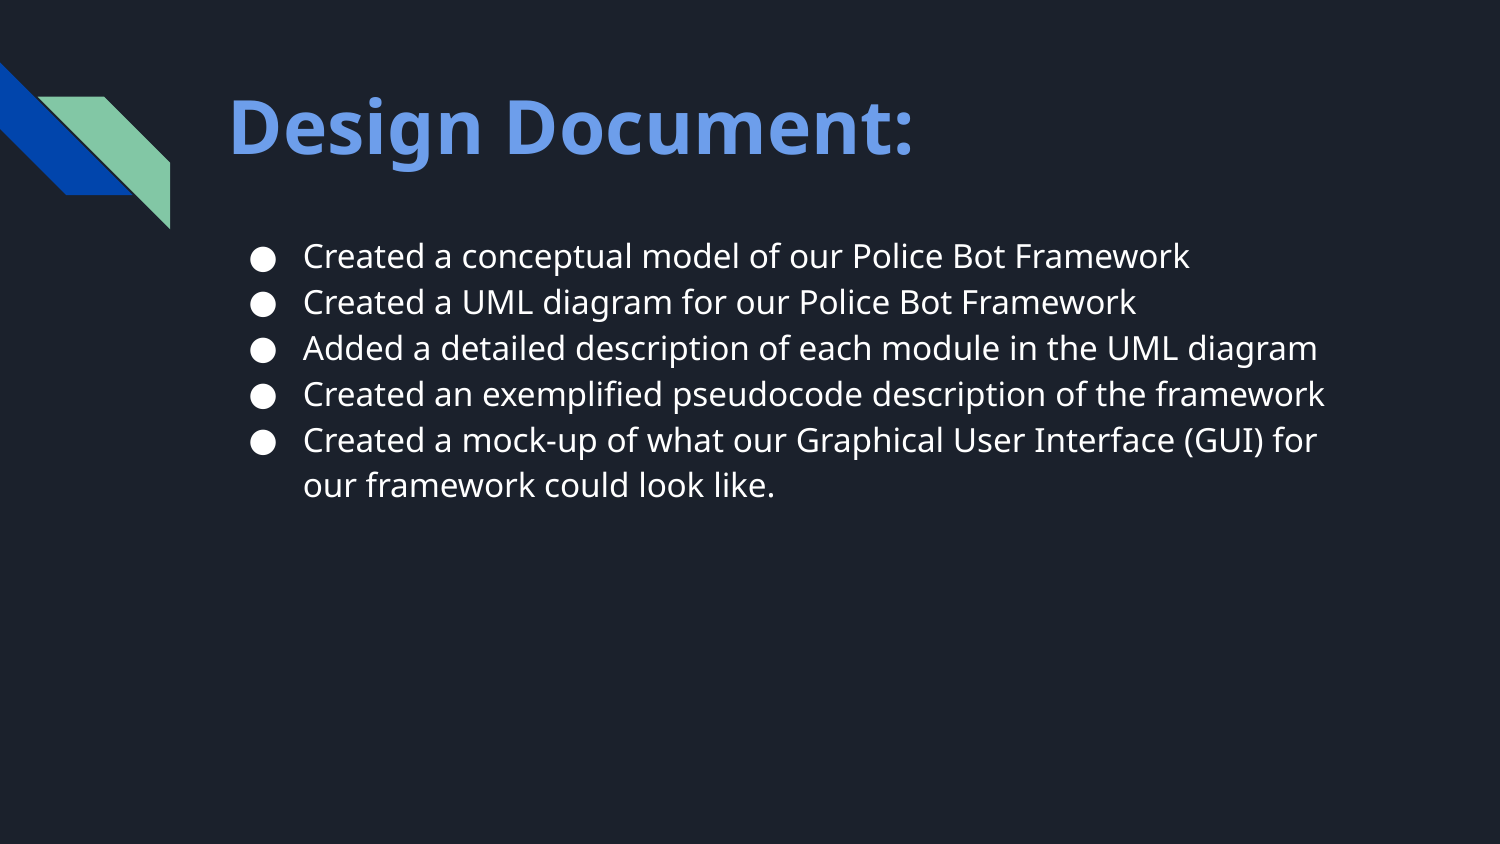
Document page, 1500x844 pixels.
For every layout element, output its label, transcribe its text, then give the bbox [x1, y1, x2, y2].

title Design Document: [212, 64, 1368, 214]
list Created a conceptual model of our Police Bot Framework Created a UML diagram for our Police Bot Framework Added a detailed description of each module in the UML diagram Created an exemplified pseudocode description of the framework Created a mock-up of what our Graphical User Interface (GUI) for our framework could look like. [212, 214, 1368, 693]
